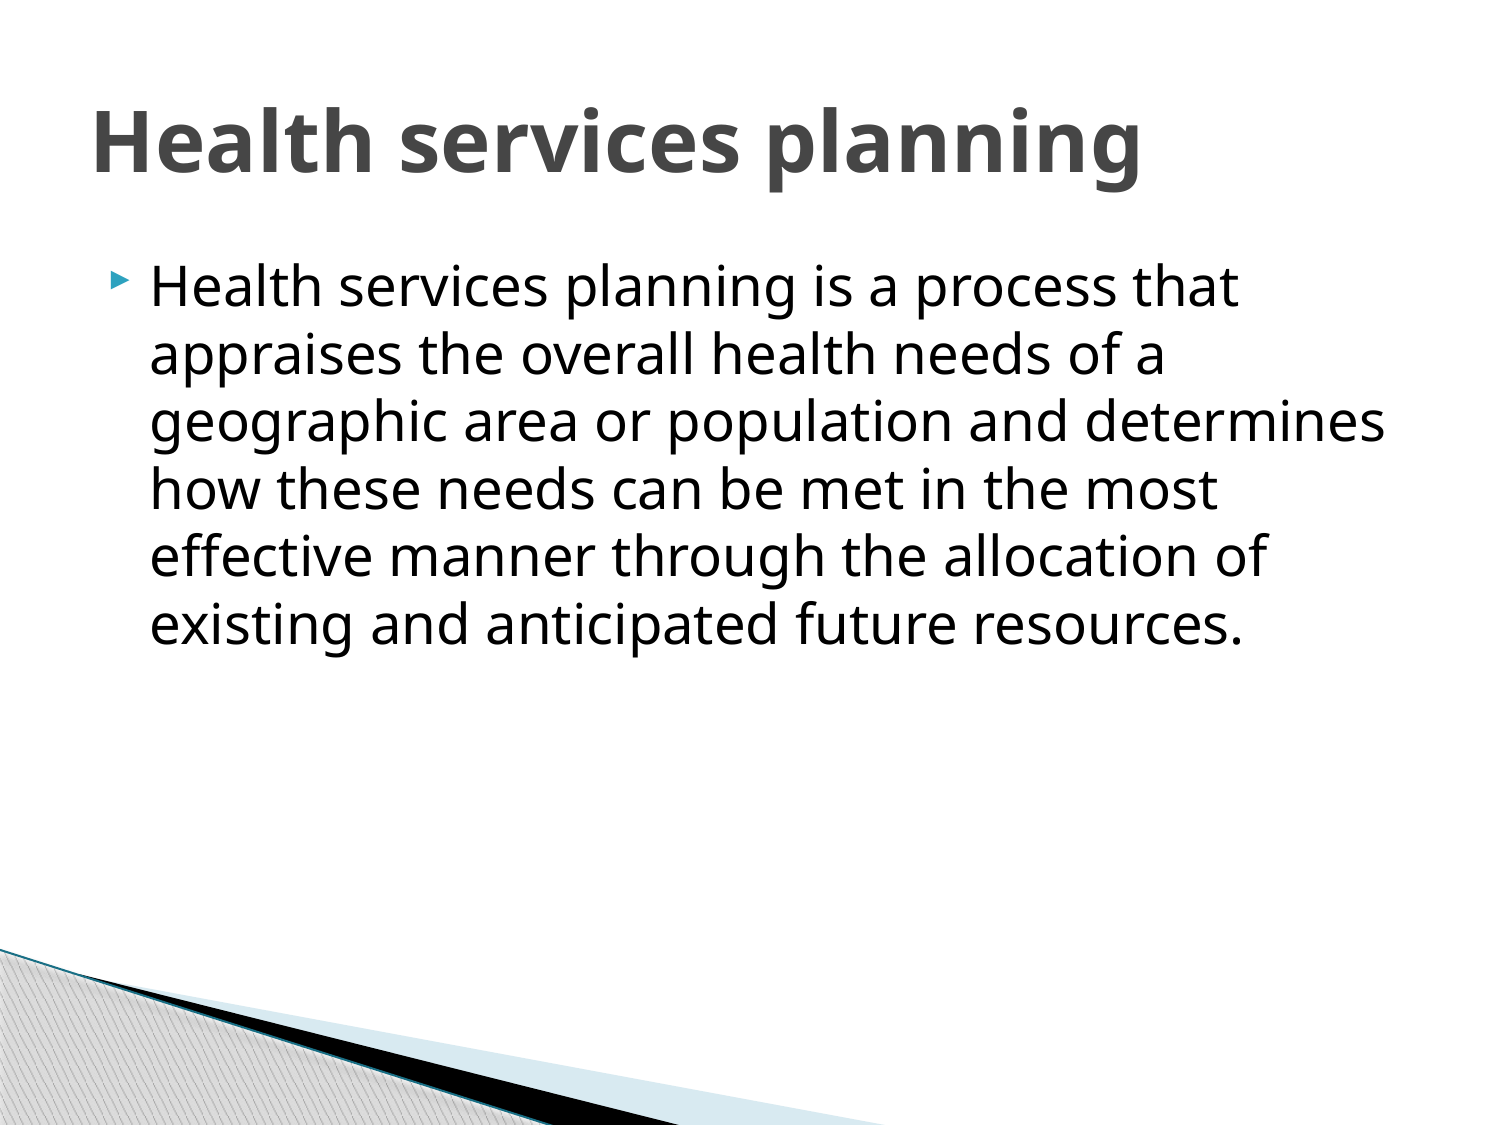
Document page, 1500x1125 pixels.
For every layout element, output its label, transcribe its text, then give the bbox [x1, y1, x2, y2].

title Health services planning [75, 45, 1425, 233]
list Health services planning is a process that appraises the overall health needs of a geographic area or population and determines how these needs can be met in the most effective manner through the allocation of existing and anticipated future resources. [75, 243, 1425, 986]
